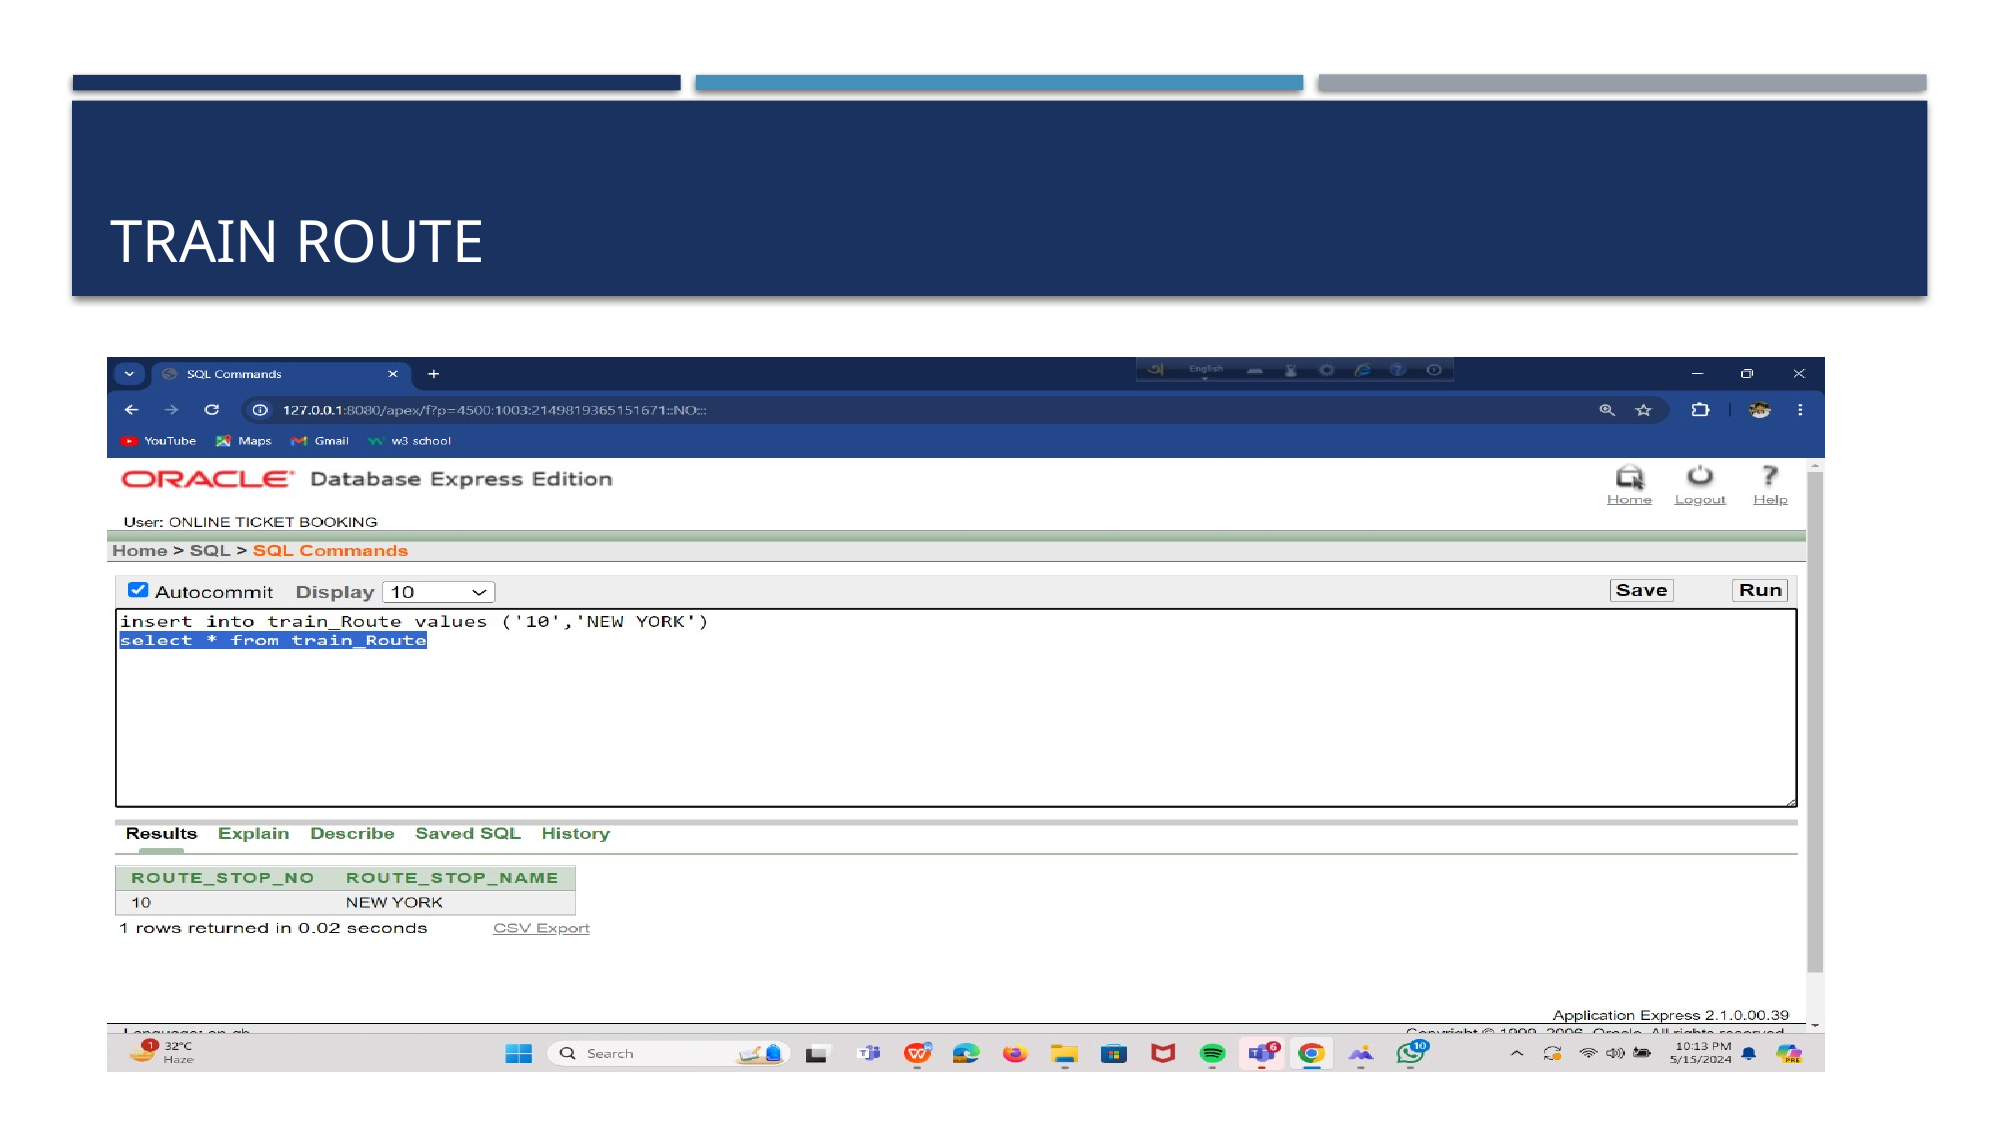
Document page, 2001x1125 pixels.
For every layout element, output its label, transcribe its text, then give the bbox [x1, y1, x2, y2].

title TRAIN ROUTE [95, 115, 1905, 282]
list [107, 357, 1825, 1073]
